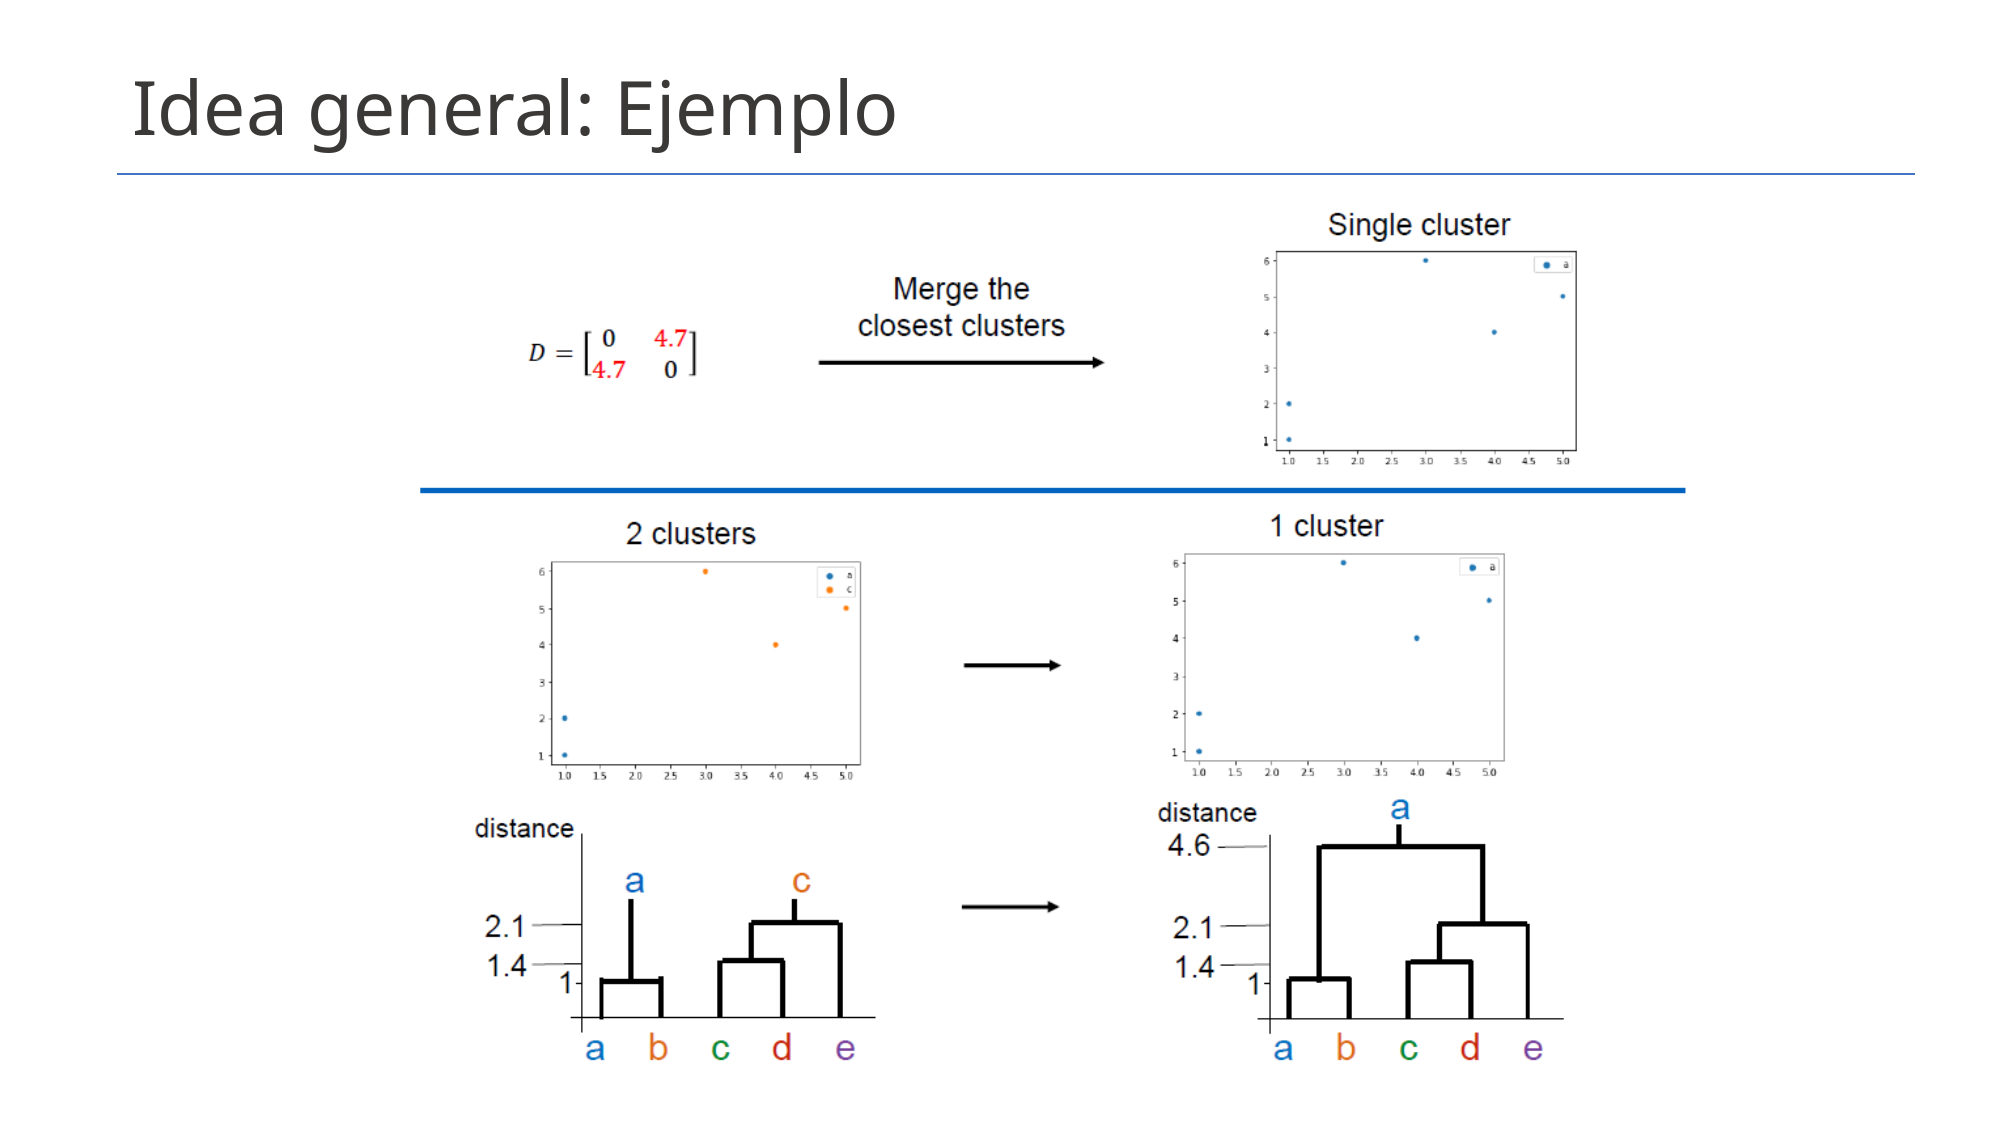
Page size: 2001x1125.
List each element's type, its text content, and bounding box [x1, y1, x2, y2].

picture [406, 200, 1700, 1089]
title Idea general: Ejemplo [116, 59, 1916, 162]
